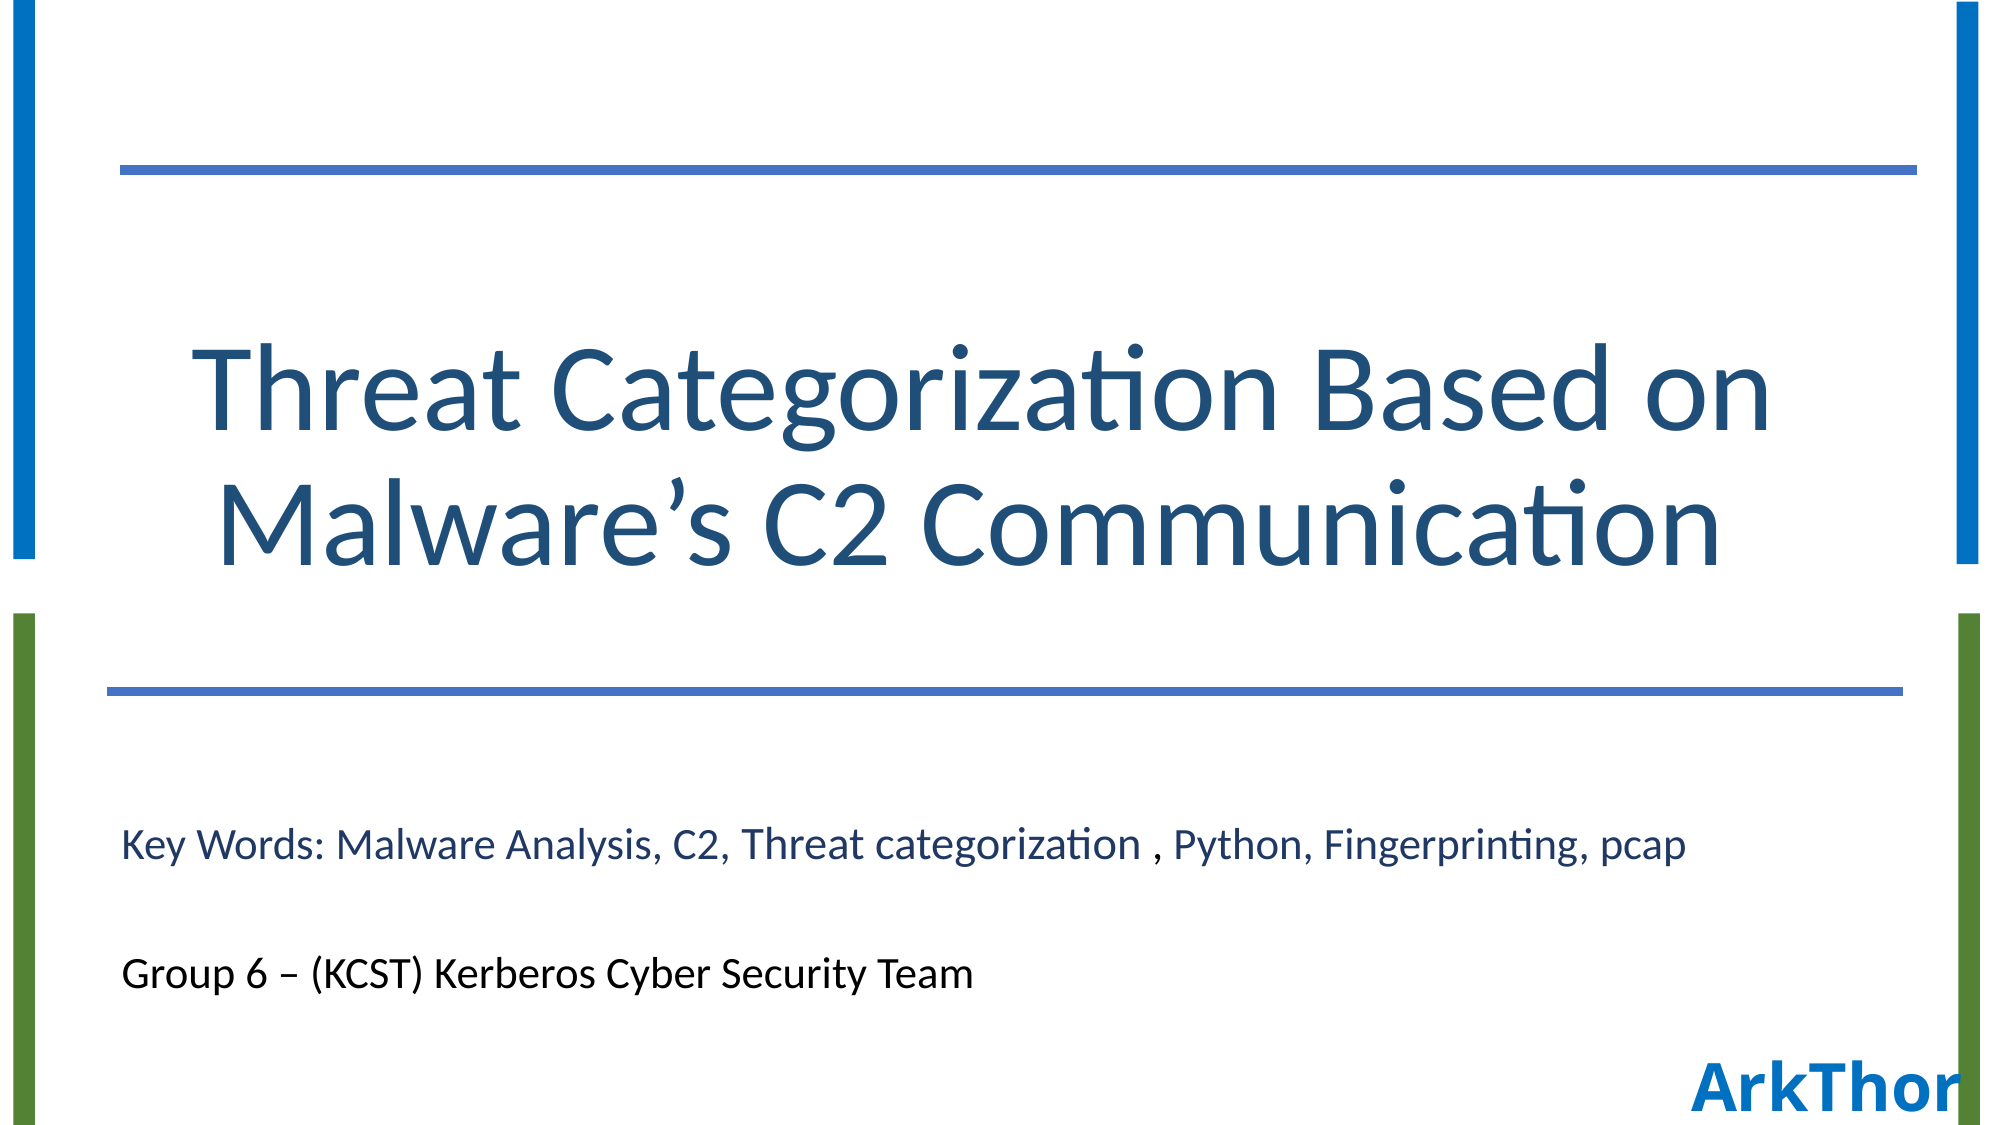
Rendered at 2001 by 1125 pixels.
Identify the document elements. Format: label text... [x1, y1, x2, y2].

text_box [12, 612, 36, 1125]
subtitle Key Words: Malware Analysis, C2, Threat categorization , Python, Fingerprinting, pcap Group 6 – (KCST) Kerberos Cyber Security Team [106, 741, 1904, 1007]
text_box [1956, 1, 1979, 565]
text_box ArkThor [1676, 1037, 1978, 1125]
text_box [1957, 612, 1981, 1125]
title Threat Categorization Based on Malware’s C2 Communication [113, 266, 1855, 600]
text_box [12, 0, 36, 560]
